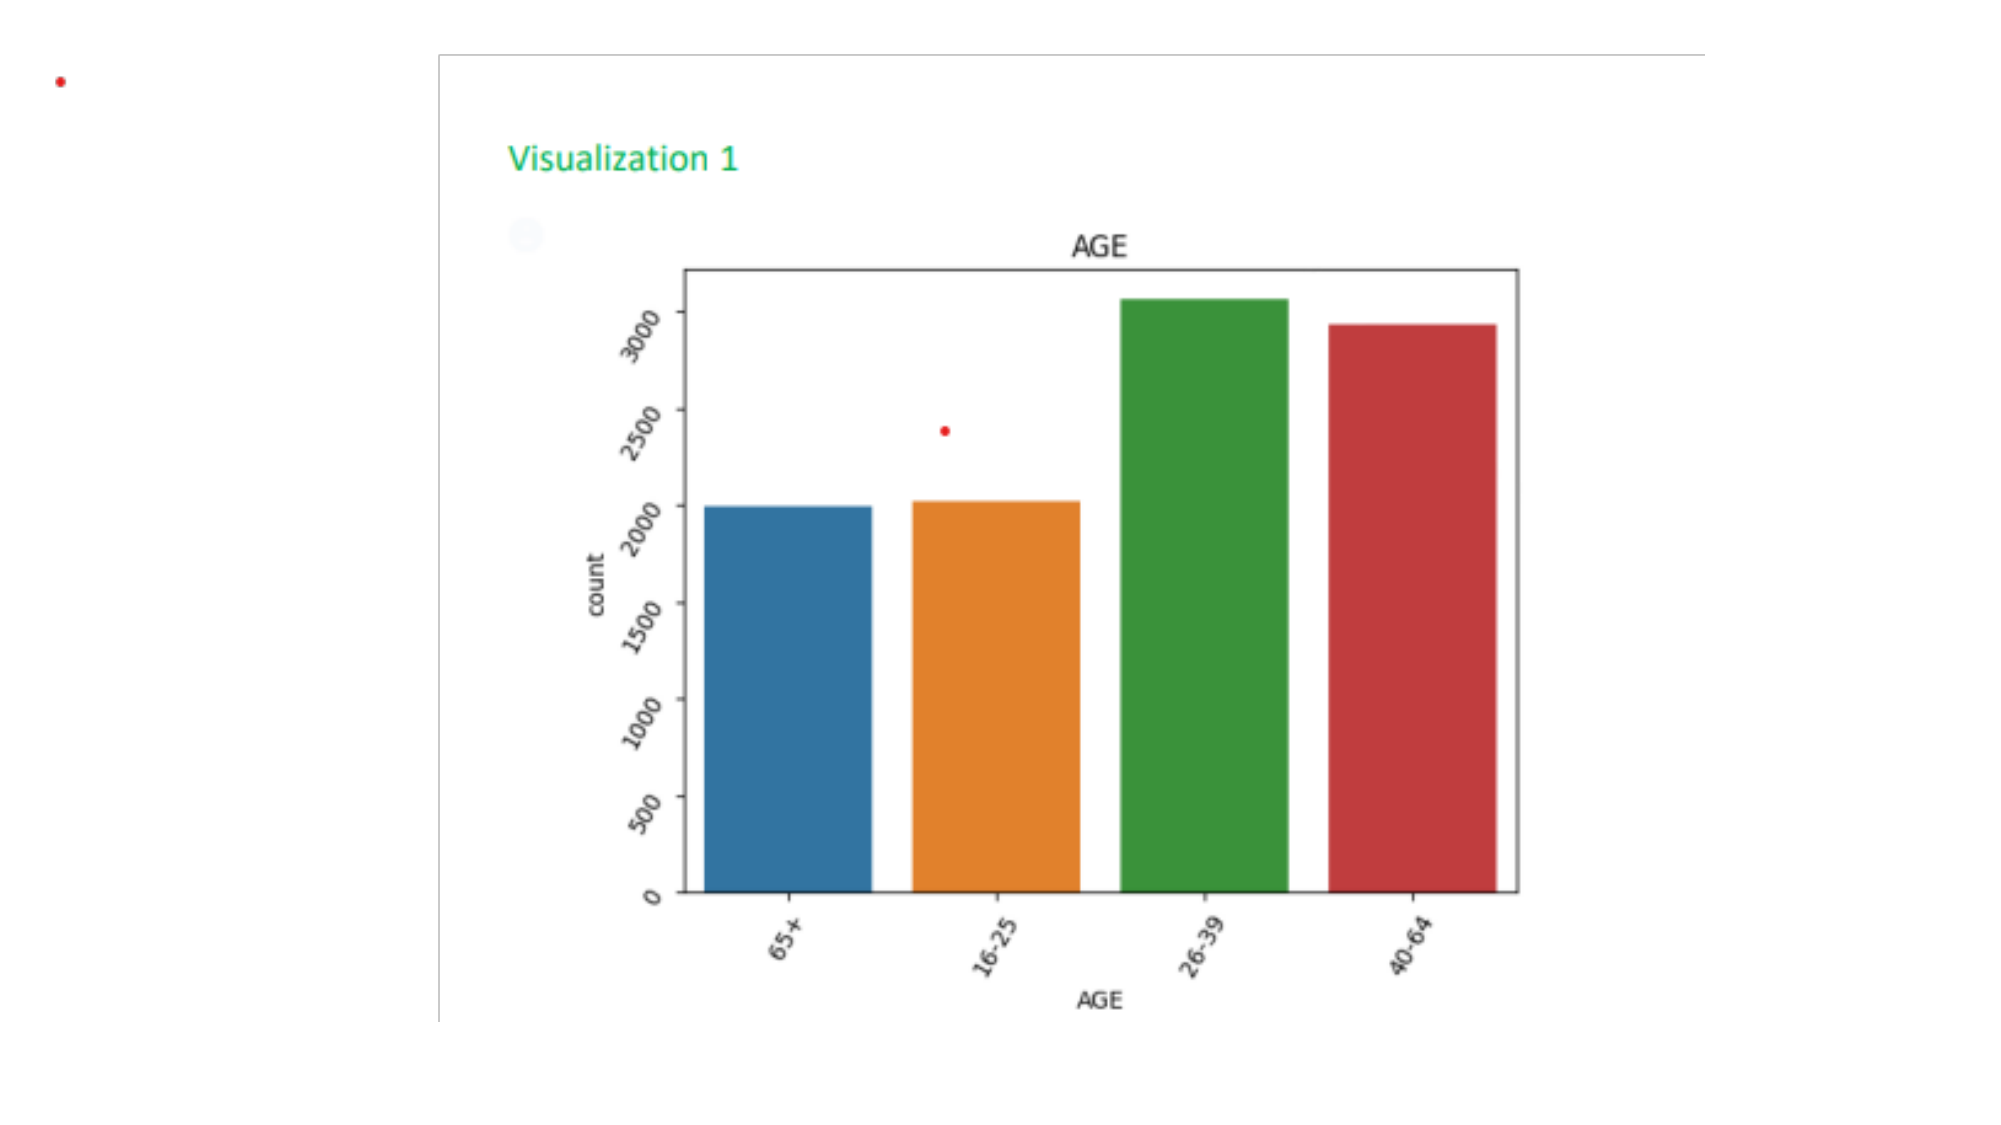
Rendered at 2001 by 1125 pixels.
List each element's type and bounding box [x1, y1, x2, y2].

picture [53, 0, 1705, 1022]
